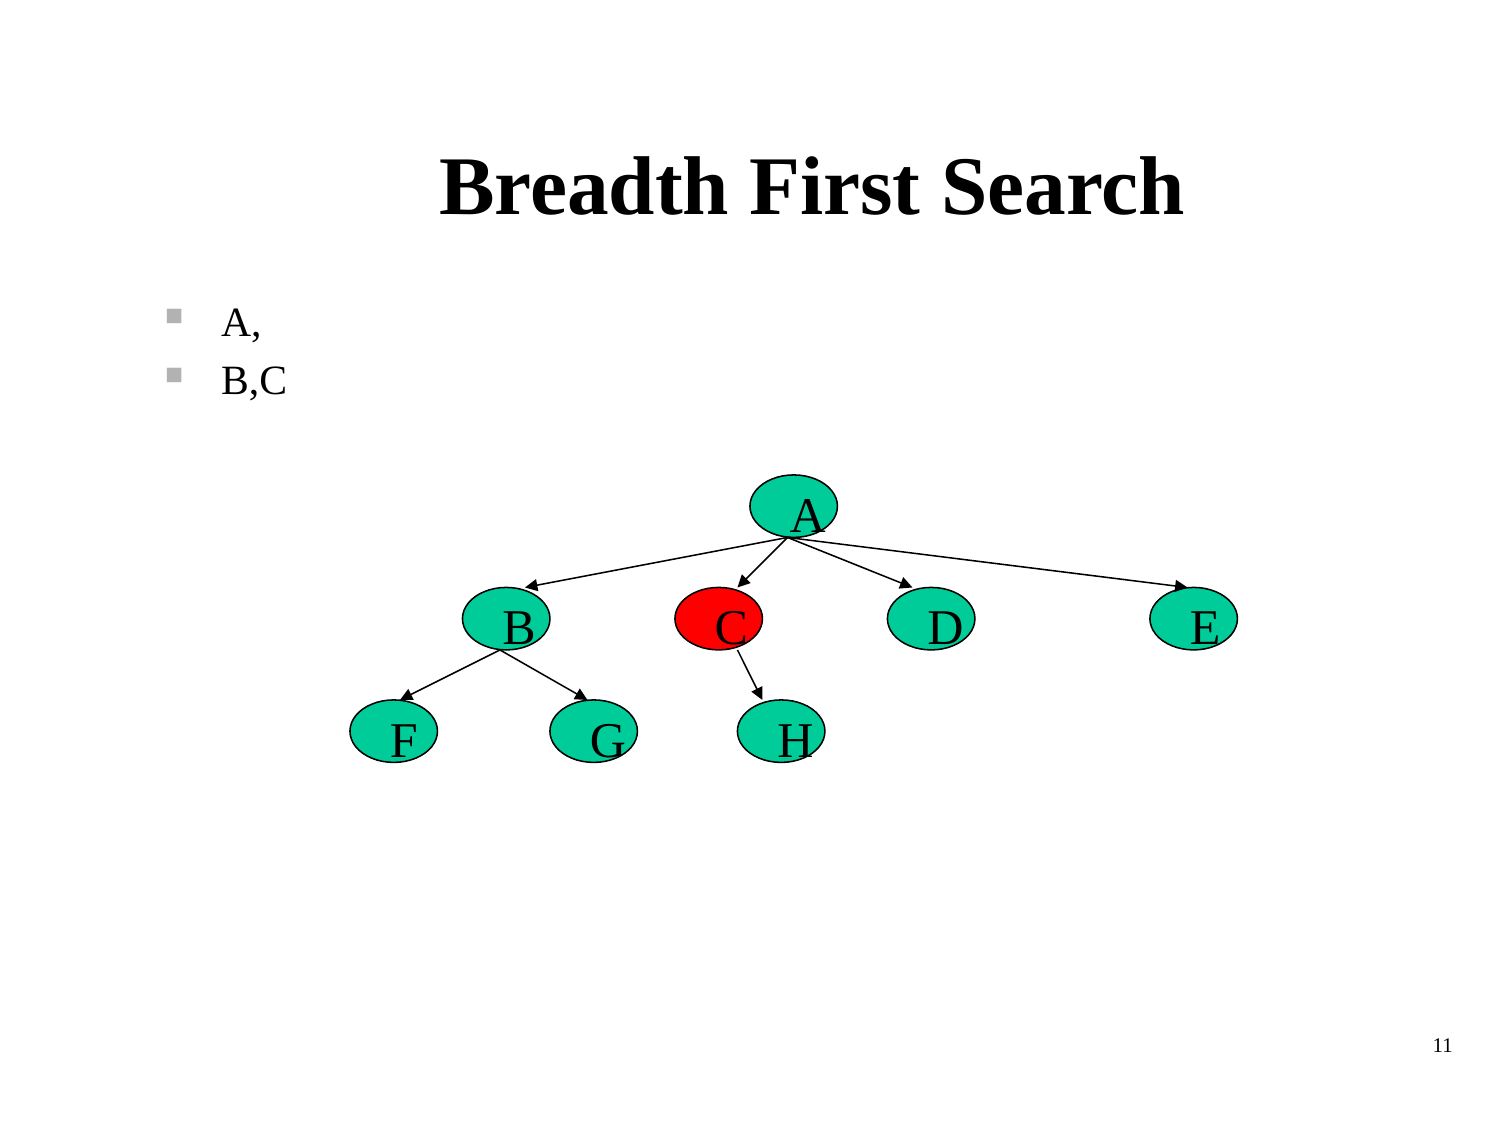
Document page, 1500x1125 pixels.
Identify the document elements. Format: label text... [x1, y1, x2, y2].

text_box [349, 474, 1238, 763]
title Breadth First Search [174, 87, 1451, 276]
text_box A, B,C [149, 287, 1425, 425]
slide_number 11 [1154, 1023, 1468, 1100]
